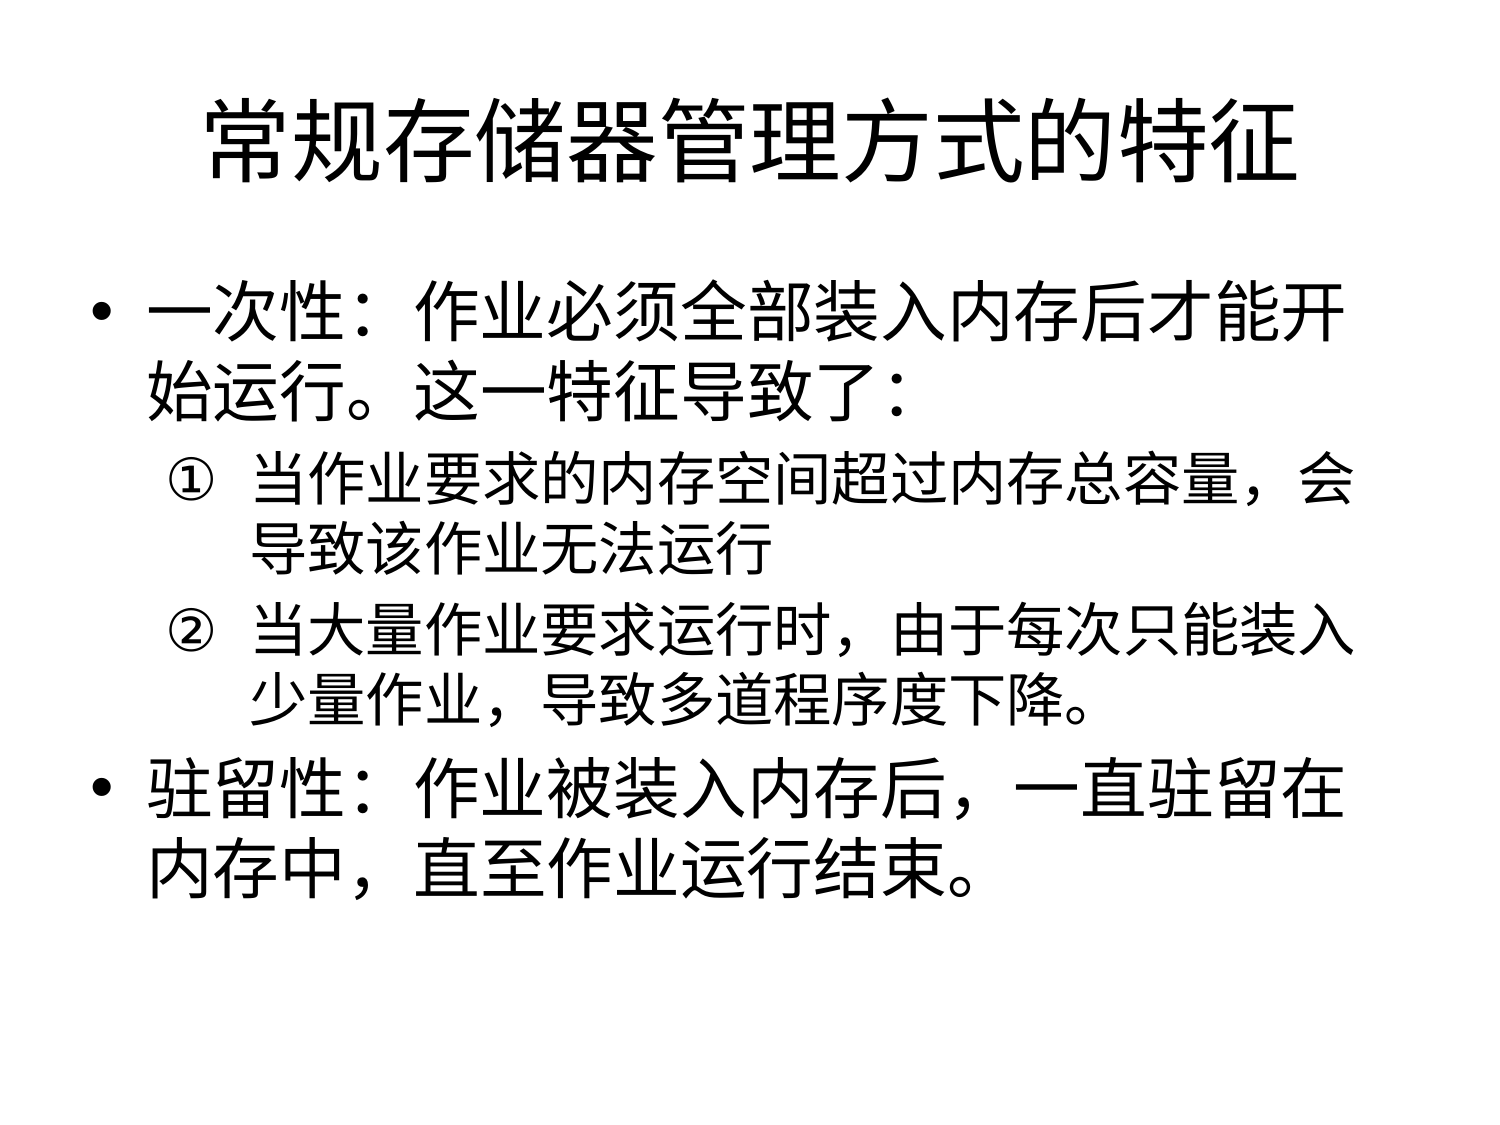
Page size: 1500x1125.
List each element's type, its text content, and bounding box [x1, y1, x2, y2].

list 一次性：作业必须全部装入内存后才能开始运行。这一特征导致了： 当作业要求的内存空间超过内存总容量，会导致该作业无法运行 当大量作业要求运行时，由于每次只能装入少量作业，导致多道程序度下降。 驻留性：作业被装入内存后，一直驻留在内存中，直至作业运行结束。 [75, 262, 1425, 1005]
title 常规存储器管理方式的特征 [75, 45, 1425, 233]
